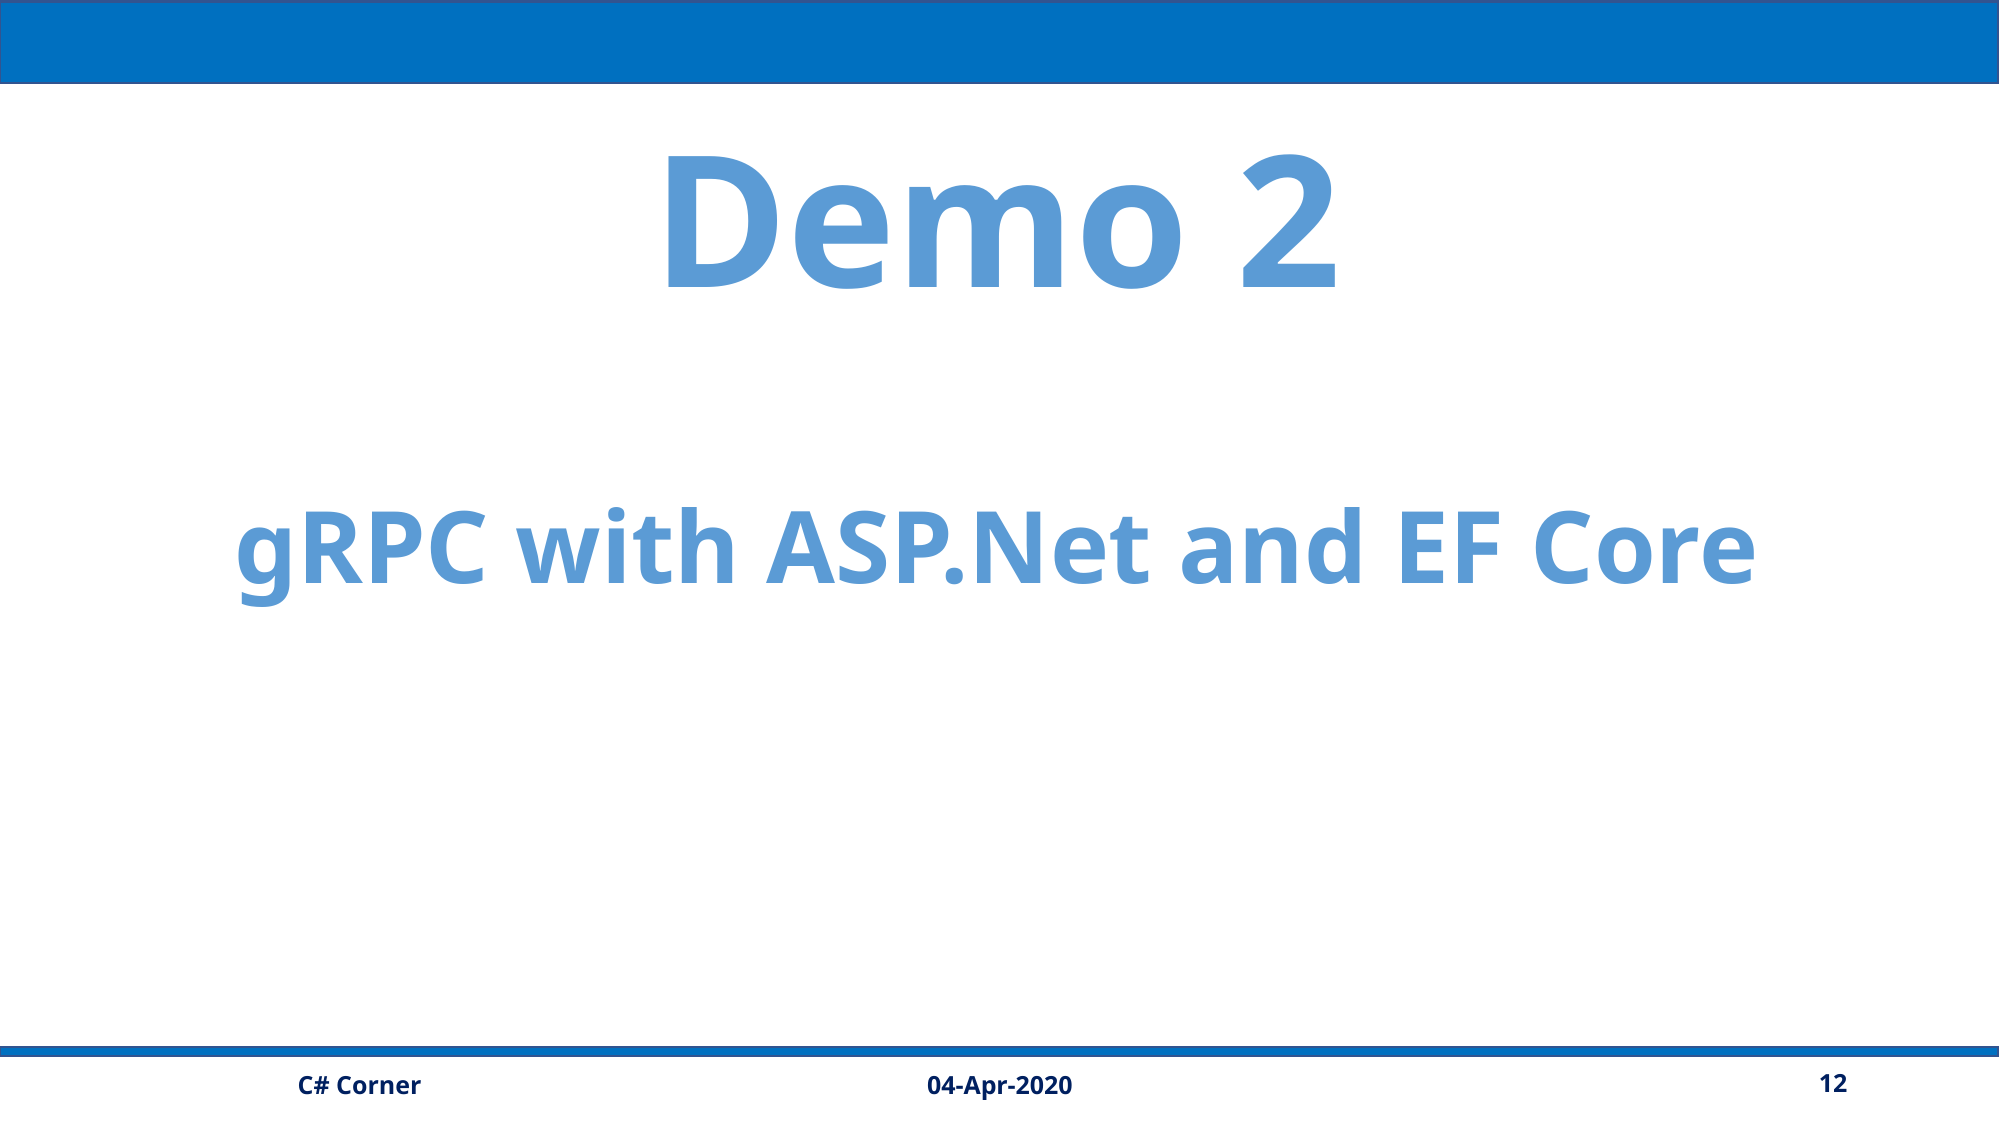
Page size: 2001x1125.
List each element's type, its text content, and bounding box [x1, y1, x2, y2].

text_box Demo 2 gRPC with ASP.Net and EF Core [218, 96, 1775, 612]
footer 04-Apr-2020 [697, 1054, 1338, 1115]
text_box [0, 1046, 1999, 1057]
text_box C# Corner [21, 1054, 697, 1115]
text_box [0, 0, 1999, 84]
slide_number 12 [1412, 1054, 1863, 1115]
